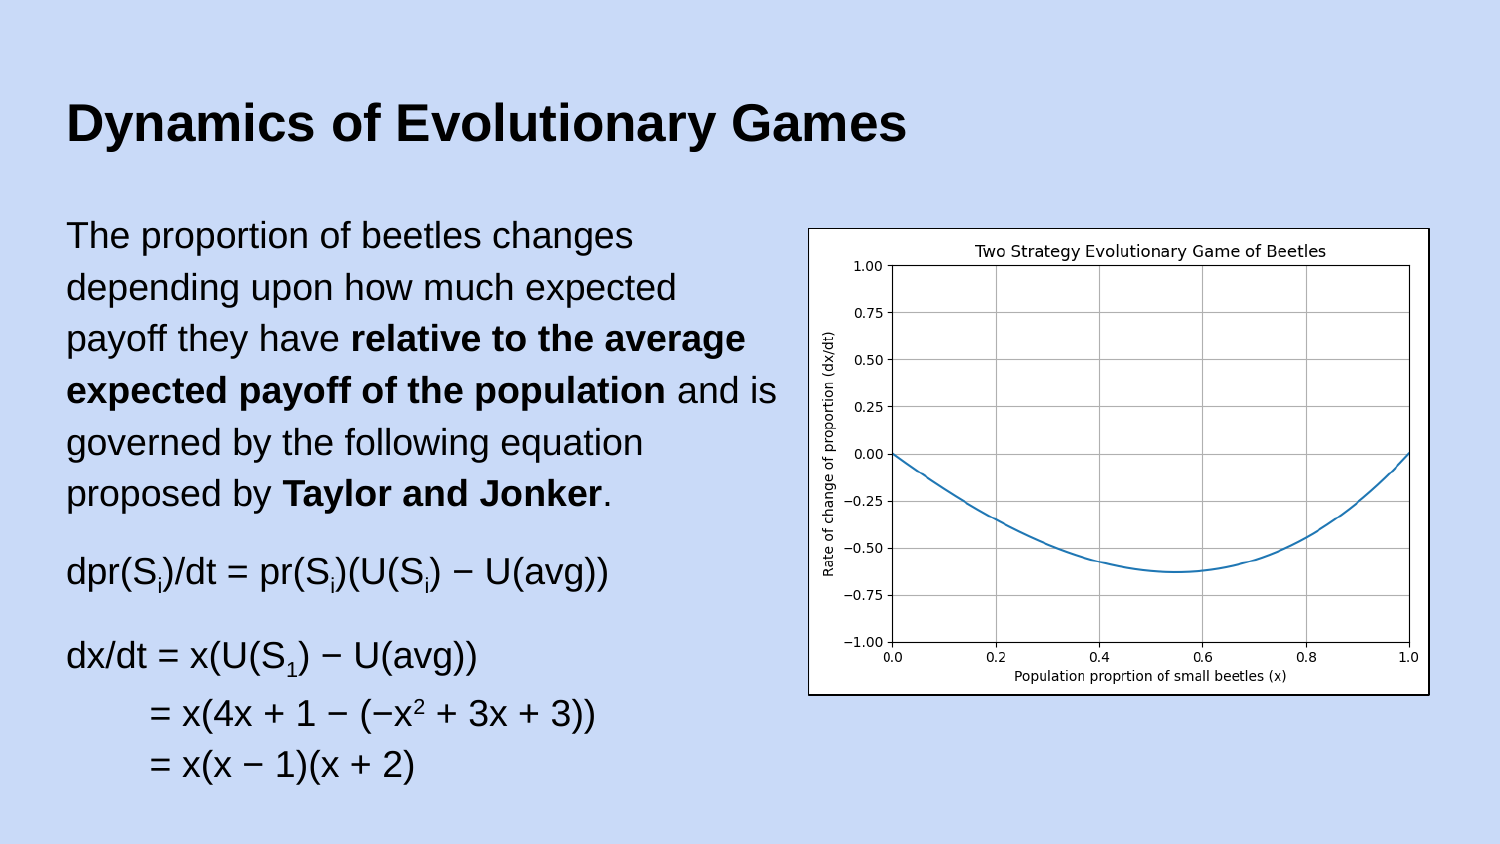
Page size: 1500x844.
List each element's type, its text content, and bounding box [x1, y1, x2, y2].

title Dynamics of Evolutionary Games [51, 72, 1449, 167]
picture [809, 229, 1429, 695]
list The proportion of beetles changes depending upon how much expected payoff they have relative to the average expected payoff of the population and is governed by the following equation proposed by Taylor and Jonker. dpr(Si)/dt = pr(Si)(U(Si) − U(avg)) dx/dt = x(U(S1) − U(avg)) = x(4x + 1 − (−x2 + 3x + 3)) = x(x − 1)(x + 2) [51, 189, 796, 808]
